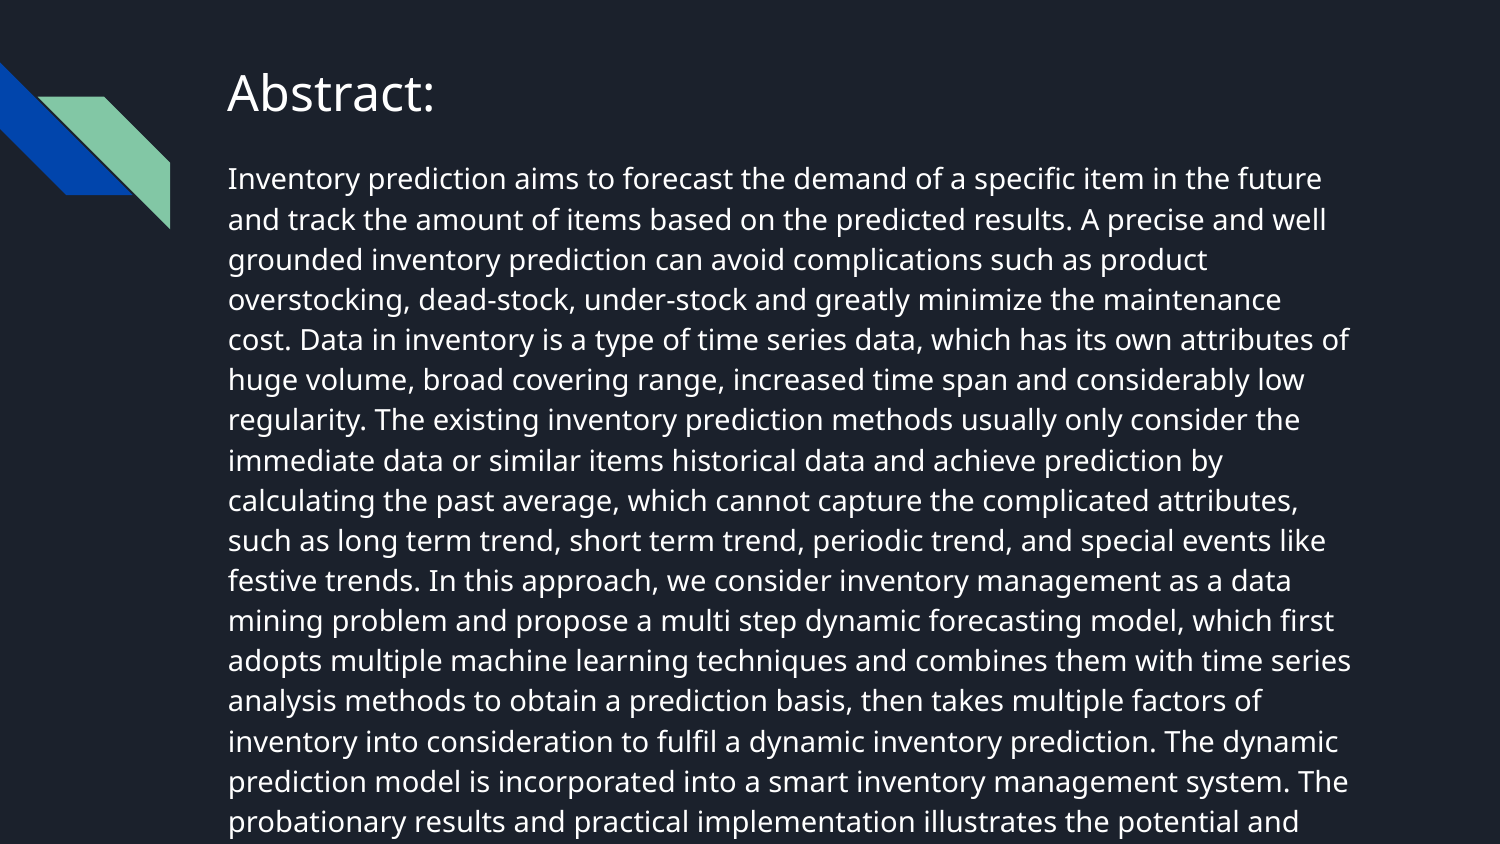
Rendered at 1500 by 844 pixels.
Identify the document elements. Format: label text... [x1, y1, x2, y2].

list Inventory prediction aims to forecast the demand of a specific item in the future and track the amount of items based on the predicted results. A precise and well grounded inventory prediction can avoid complications such as product overstocking, dead-stock, under-stock and greatly minimize the maintenance cost. Data in inventory is a type of time series data, which has its own attributes of huge volume, broad covering range, increased time span and considerably low regularity. The existing inventory prediction methods usually only consider the immediate data or similar items historical data and achieve prediction by calculating the past average, which cannot capture the complicated attributes, such as long term trend, short term trend, periodic trend, and special events like festive trends. In this approach, we consider inventory management as a data mining problem and propose a multi step dynamic forecasting model, which first adopts multiple machine learning techniques and combines them with time series analysis methods to obtain a prediction basis, then takes multiple factors of inventory into consideration to fulfil a dynamic inventory prediction. The dynamic prediction model is incorporated into a smart inventory management system. The probationary results and practical implementation illustrates the potential and efficiency of our proposed system. [212, 140, 1368, 815]
title Abstract: [212, 46, 1368, 140]
